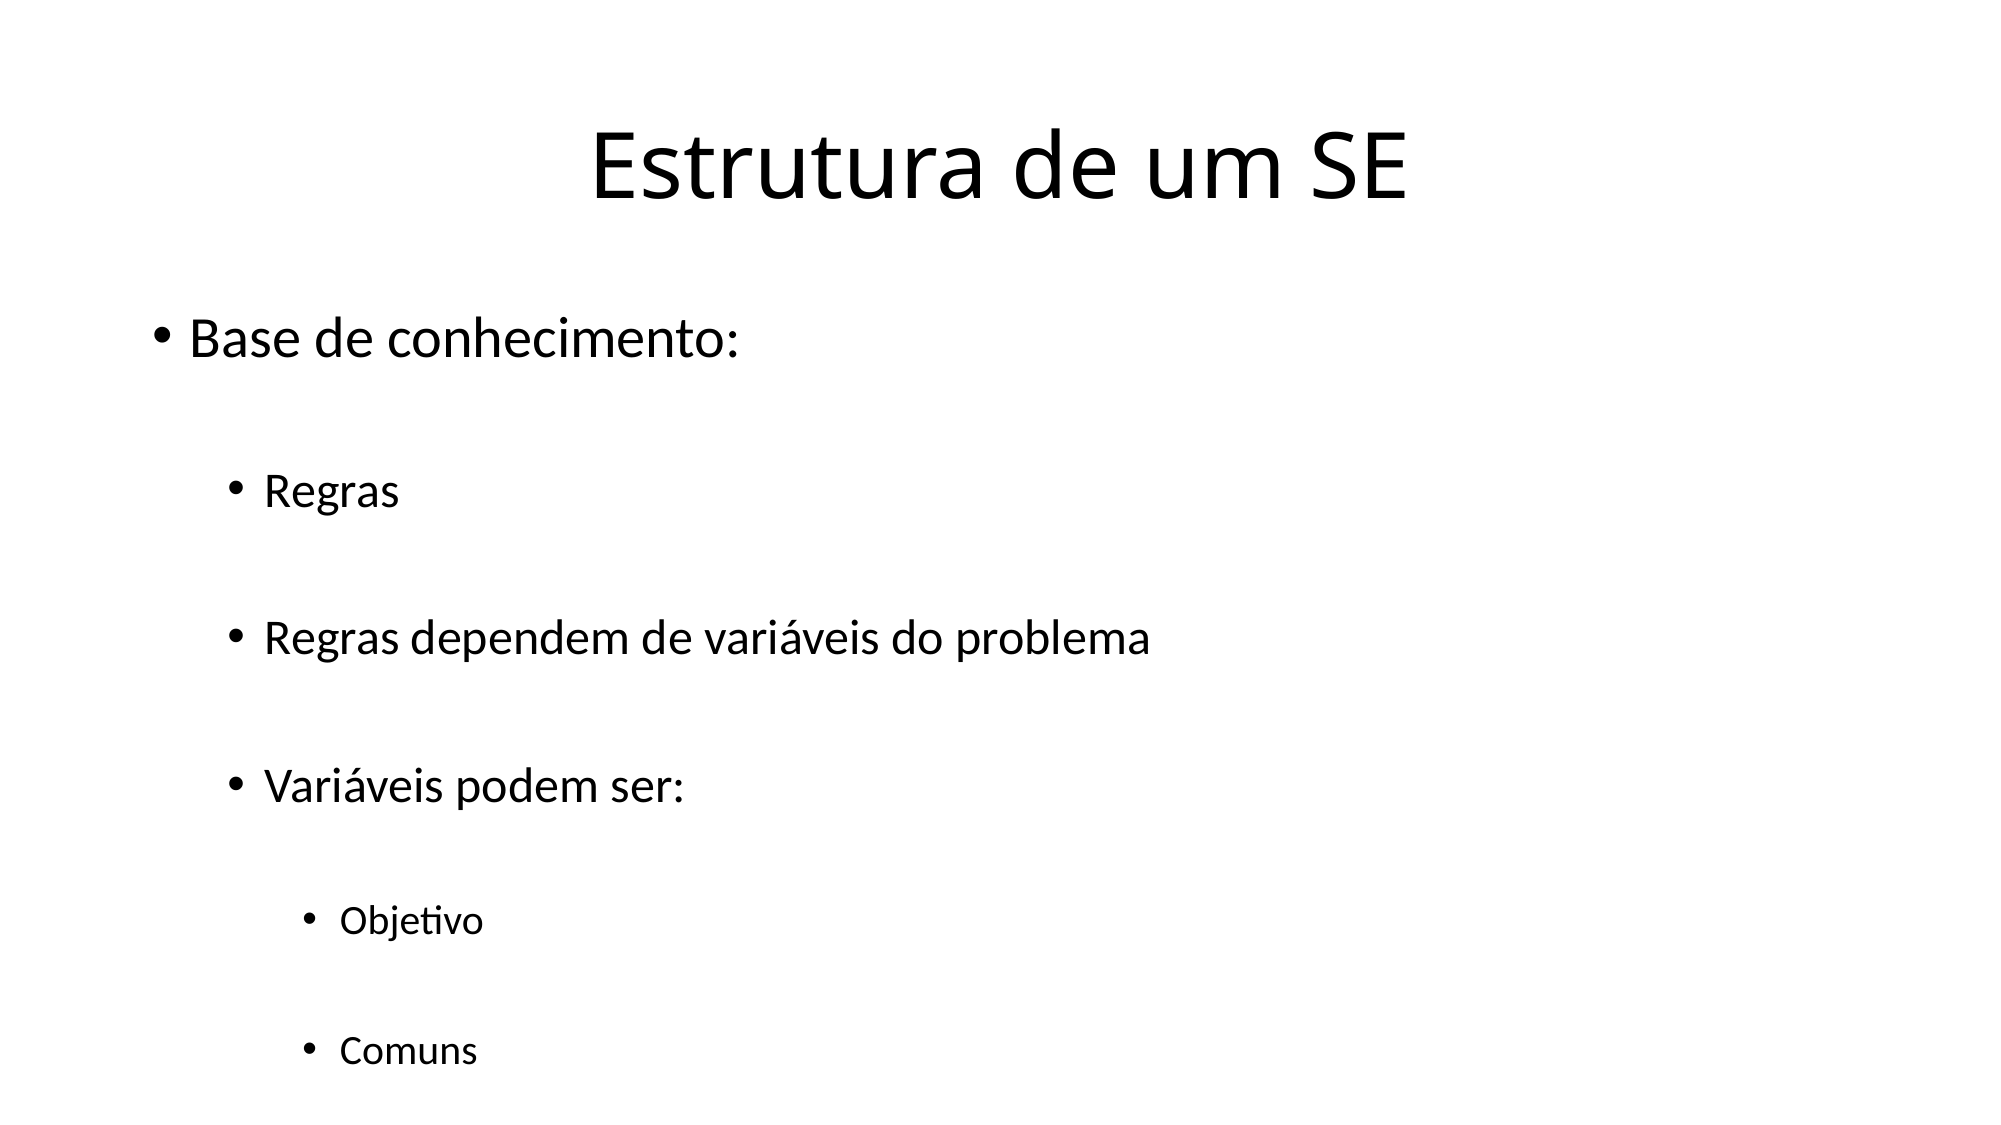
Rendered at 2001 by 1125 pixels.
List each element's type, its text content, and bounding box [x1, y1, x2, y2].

title Estrutura de um SE [137, 59, 1863, 278]
list Base de conhecimento: Regras Regras dependem de variáveis do problema Variáveis podem ser: Objetivo Comuns [137, 299, 1863, 1014]
